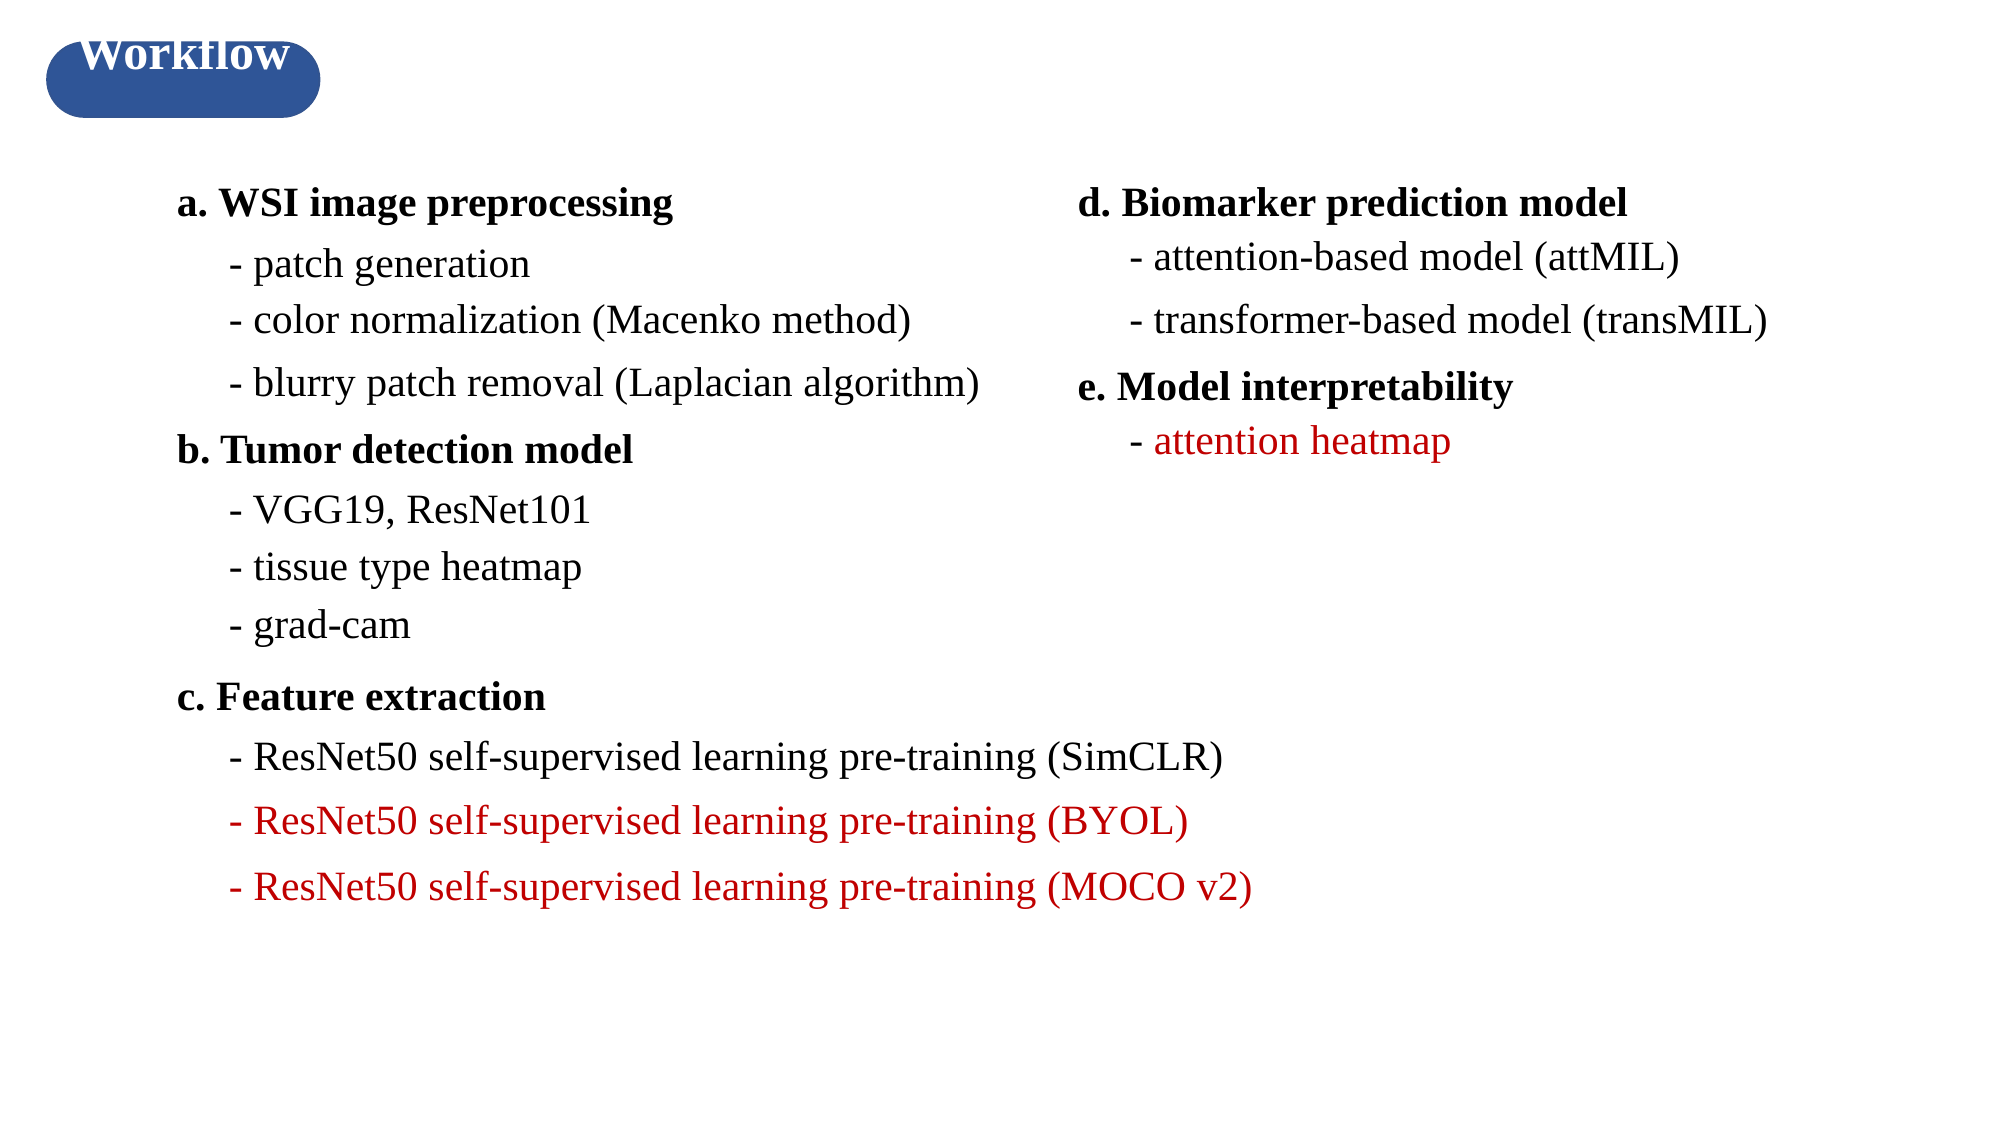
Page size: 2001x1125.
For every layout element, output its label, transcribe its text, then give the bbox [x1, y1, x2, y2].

text_box - color normalization (Macenko method) [214, 284, 1114, 347]
text_box - ResNet50 self-supervised learning pre-training (BYOL) [214, 785, 1750, 851]
text_box - ResNet50 self-supervised learning pre-training (SimCLR) [214, 721, 1750, 785]
text_box - blurry patch removal (Laplacian algorithm) [214, 347, 1750, 412]
text_box - ResNet50 self-supervised learning pre-training (MOCO v2) [214, 851, 1750, 916]
text_box c. Feature extraction [162, 661, 1698, 726]
text_box a. WSI image preprocessing [162, 167, 1062, 233]
text_box e. Model interpretability [1062, 351, 1786, 417]
text_box d. Biomarker prediction model [1062, 167, 1786, 233]
text_box - attention-based model (attMIL) [1114, 221, 1786, 284]
text_box - VGG19, ResNet101 [214, 474, 1750, 531]
text_box b. Tumor detection model [162, 414, 1698, 480]
text_box Workflow [46, 41, 321, 118]
text_box - patch generation [214, 228, 1114, 284]
text_box - transformer-based model (transMIL) [1114, 284, 1786, 350]
text_box - tissue type heatmap [214, 531, 1750, 589]
text_box - attention heatmap [1114, 405, 1786, 471]
text_box - grad-cam [214, 589, 1750, 655]
